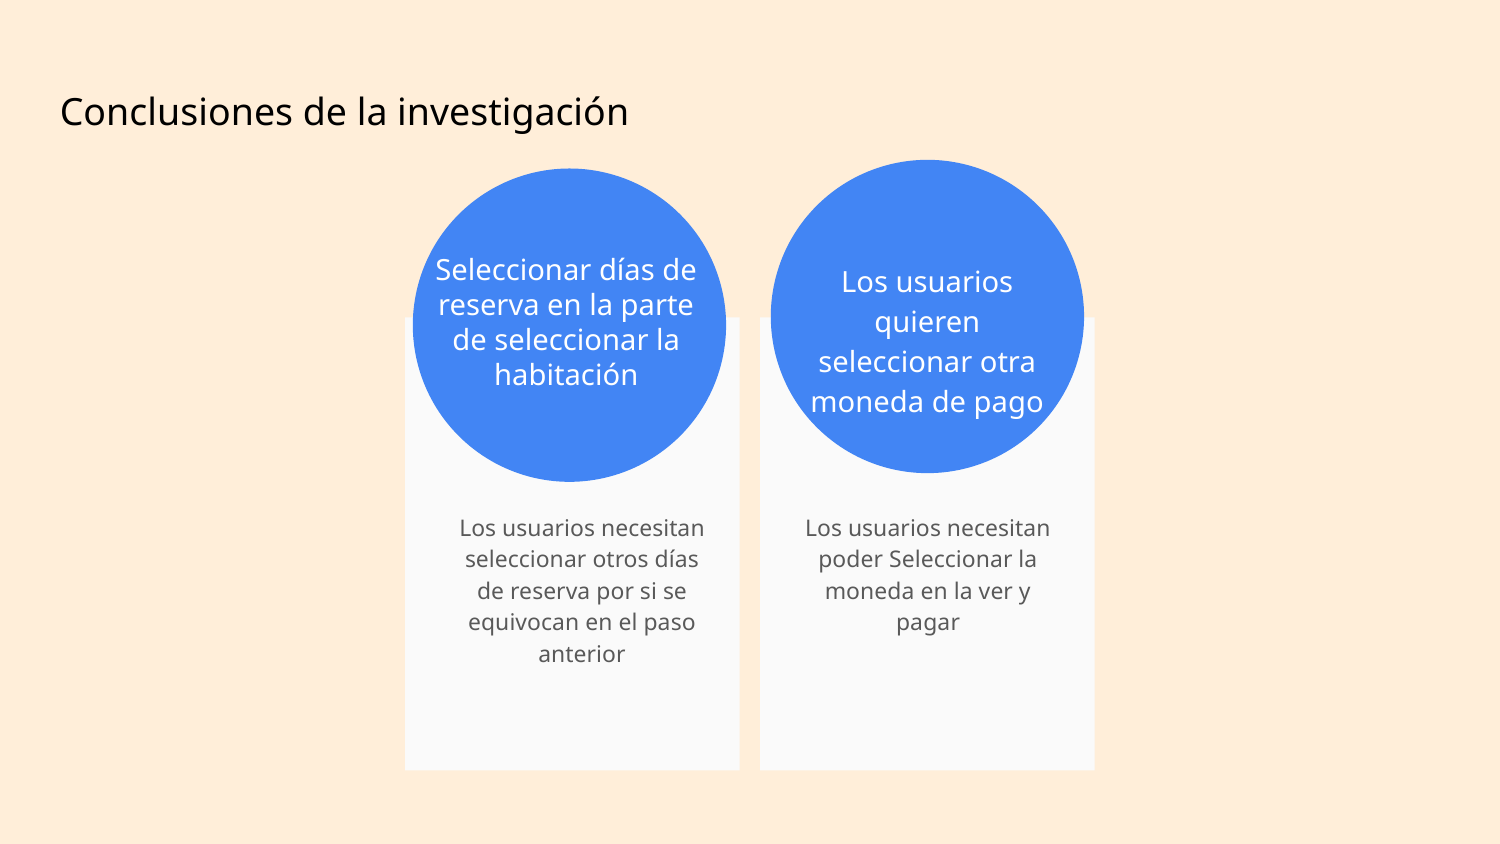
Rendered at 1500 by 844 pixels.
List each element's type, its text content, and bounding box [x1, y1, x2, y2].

text_box Seleccionar días de reserva en la parte de seleccionar la habitación [420, 236, 713, 326]
text_box Los usuarios quieren seleccionar otra moneda de pago [781, 242, 1074, 332]
text_box [405, 317, 740, 771]
text_box [440, 168, 699, 236]
text_box Los usuarios necesitan seleccionar otros días de reserva por si se equivocan en el paso anterior [436, 433, 729, 654]
text_box Los usuarios necesitan poder Seleccionar la moneda en la ver y pagar [782, 433, 1074, 654]
text_box [789, 159, 1066, 242]
text_box Conclusiones de la investigación [44, 66, 801, 146]
text_box [412, 262, 727, 433]
text_box [770, 260, 1085, 474]
text_box [760, 317, 1095, 771]
